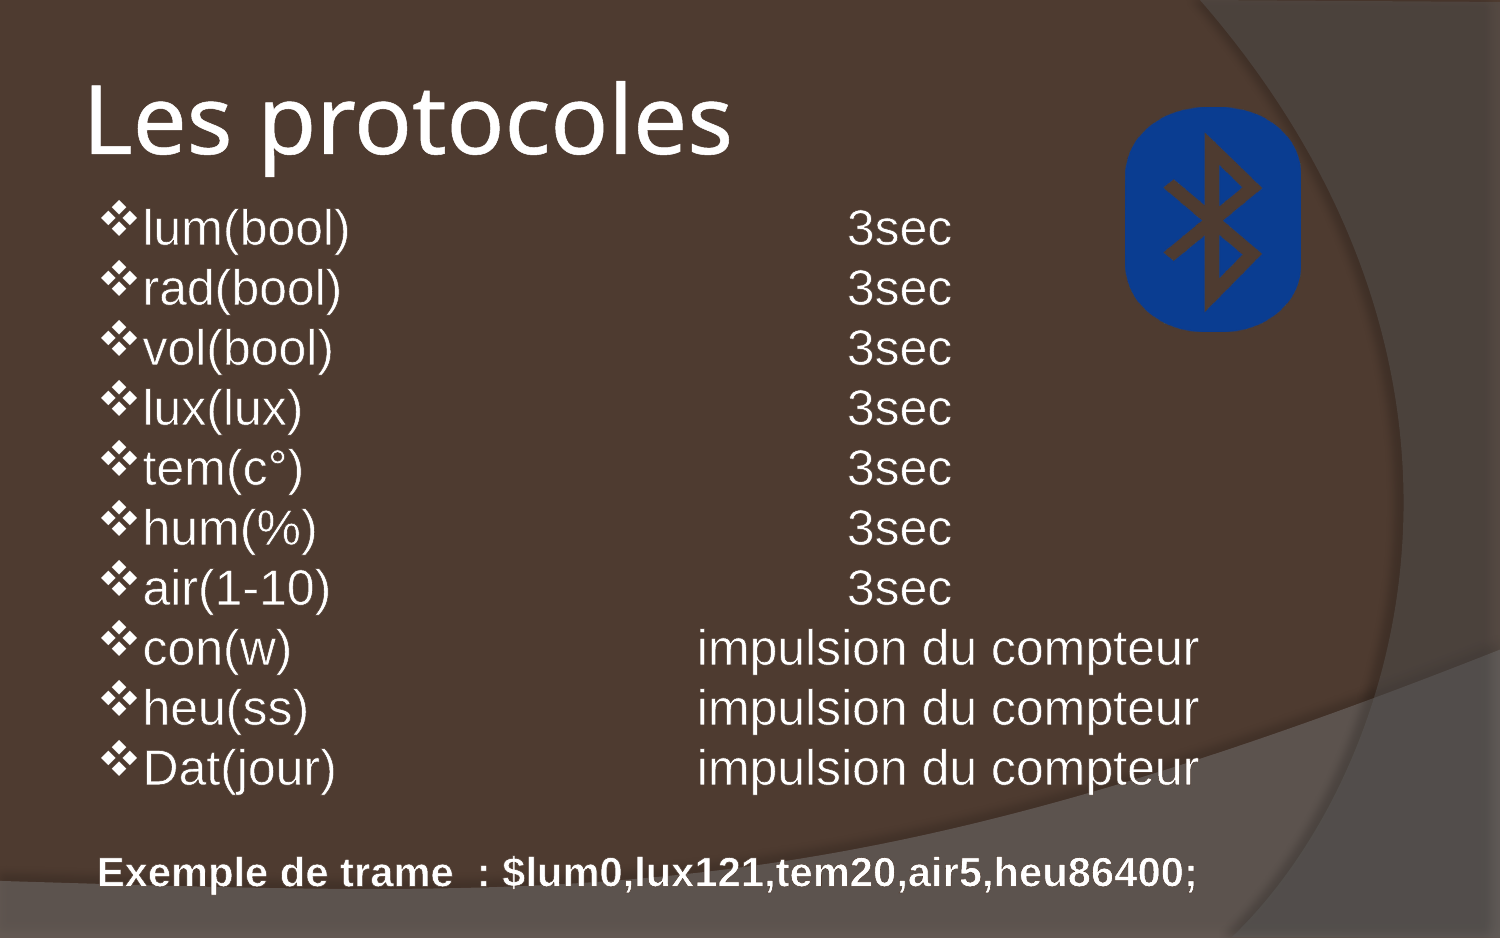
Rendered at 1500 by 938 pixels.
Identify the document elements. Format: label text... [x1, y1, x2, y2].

title Les protocoles [75, 37, 1300, 194]
text_box lum(bool) 3sec rad(bool) 3sec vol(bool) 3sec lux(lux) 3sec tem(c°) 3sec hum(%) 3sec air(1-10) 3sec con(w) impulsion du compteur heu(ss) impulsion du compteur Dat(jour) impulsion du compteur Exemple de trame : $lum0,lux121,tem20,air5,heu86400; [82, 187, 1289, 903]
picture [1124, 107, 1302, 332]
